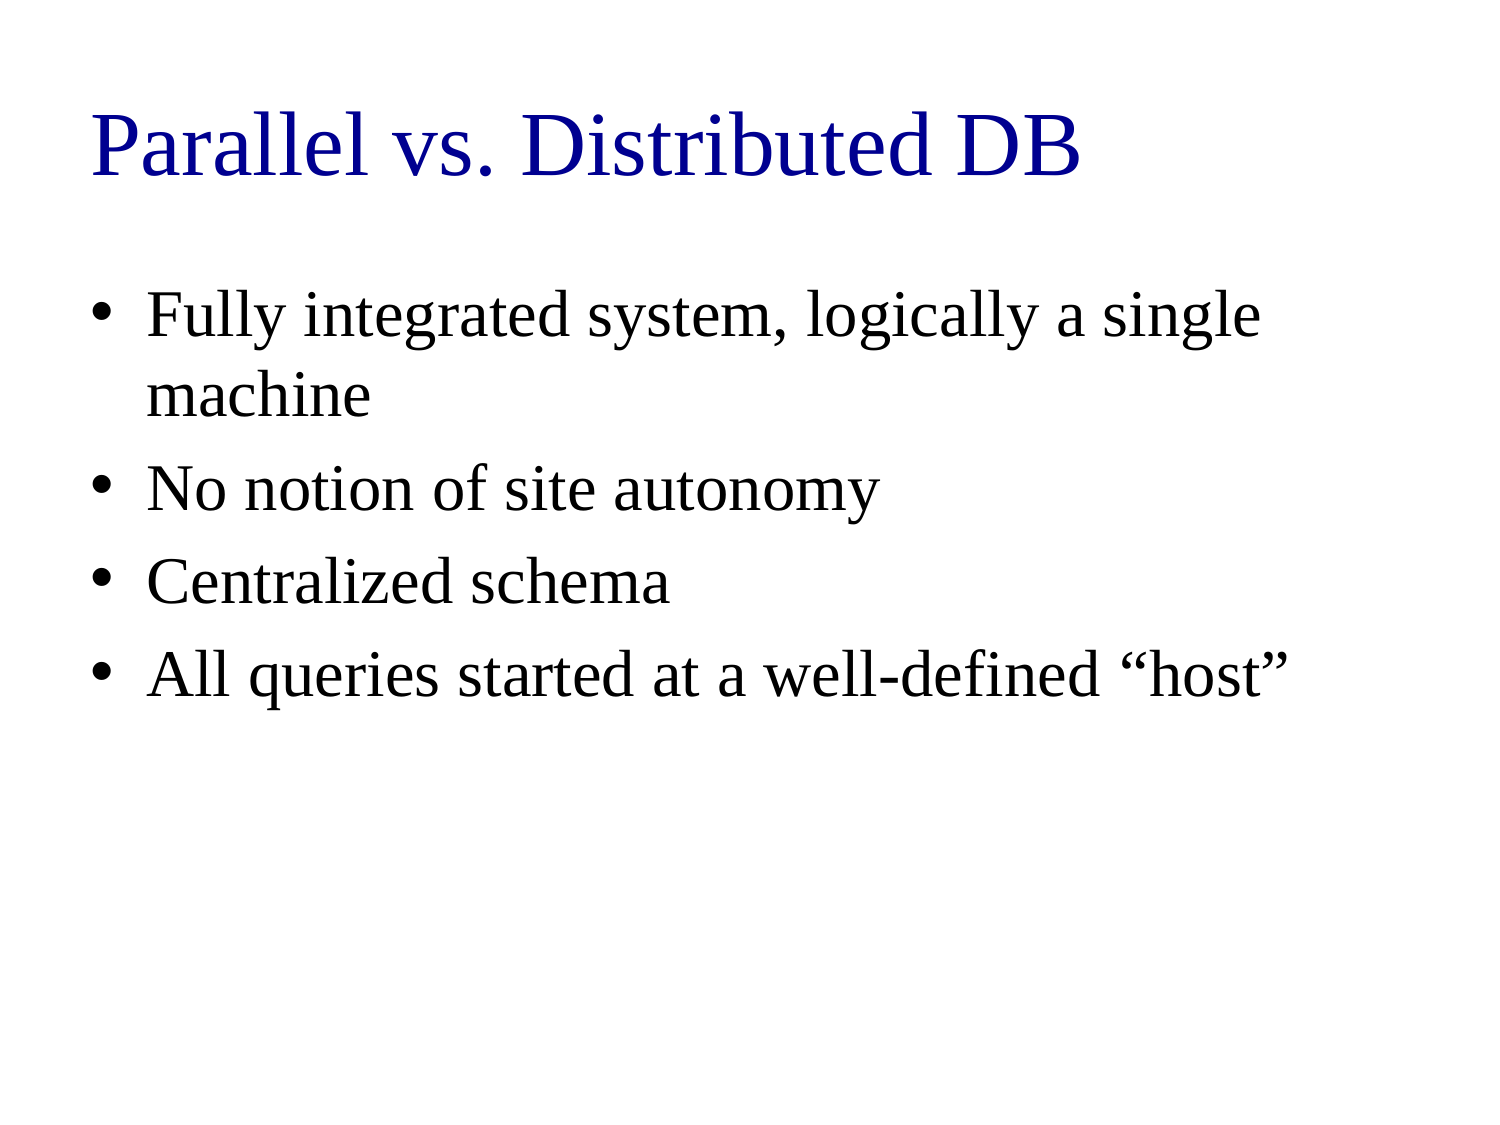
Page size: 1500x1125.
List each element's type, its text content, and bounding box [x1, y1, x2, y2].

list Fully integrated system, logically a single machine No notion of site autonomy Centralized schema All queries started at a well-defined “host” [75, 262, 1425, 1005]
title Parallel vs. Distributed DB [75, 45, 1425, 233]
